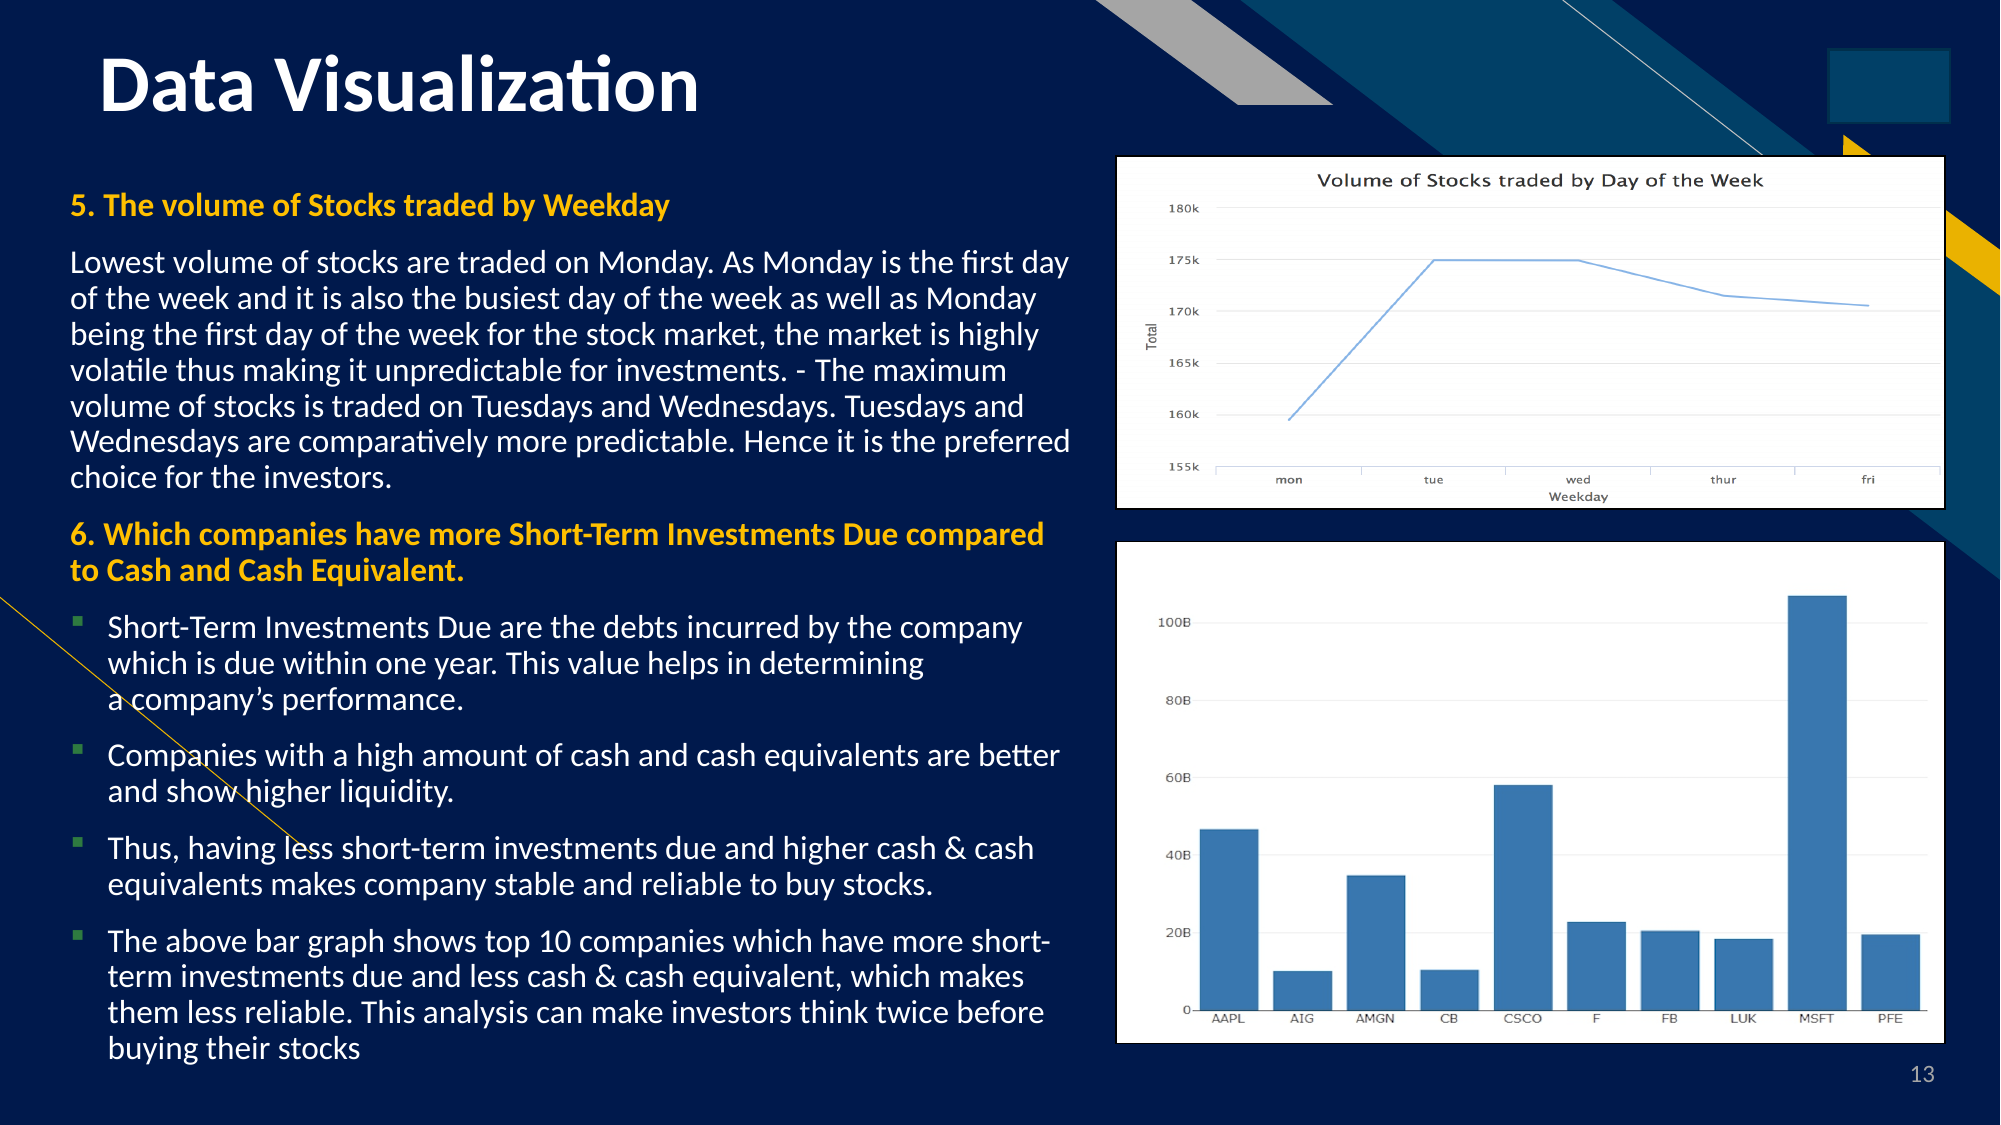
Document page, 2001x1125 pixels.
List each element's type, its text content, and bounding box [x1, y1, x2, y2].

text_box [1827, 48, 1951, 124]
picture [1116, 156, 1945, 509]
slide_number 13 [1828, 1042, 1950, 1103]
title Data Visualization [85, 34, 1453, 178]
list 5. The volume of Stocks traded by Weekday Lowest volume of stocks are traded on Monday. As Monday is the first day of the week and it is also the busiest day of the week as well as Monday being the first day of the week for the stock market, the market is highly volatile thus making it unpredictable for investments. - The maximum volume of stocks is traded on Tuesdays and Wednesdays. Tuesdays and Wednesdays are comparatively more predictable. Hence it is the preferred choice for the investors. 6. Which companies have more Short-Term Investments Due compared to Cash and Cash Equivalent. Short-Term Investments Due are the debts incurred by the company which is due within one year. This value helps in determining a company’s performance. Companies with a high amount of cash and cash equivalents are better and show higher liquidity. Thus, having less short-term investments due and higher cash & cash equivalents makes company stable and reliable to buy stocks. The above bar graph shows top 10 companies which have more short-term investments due and less cash & cash equivalent, which makes them less reliable. This analysis can make investors think twice before buying their stocks [55, 180, 1089, 1057]
picture [1116, 542, 1945, 1043]
